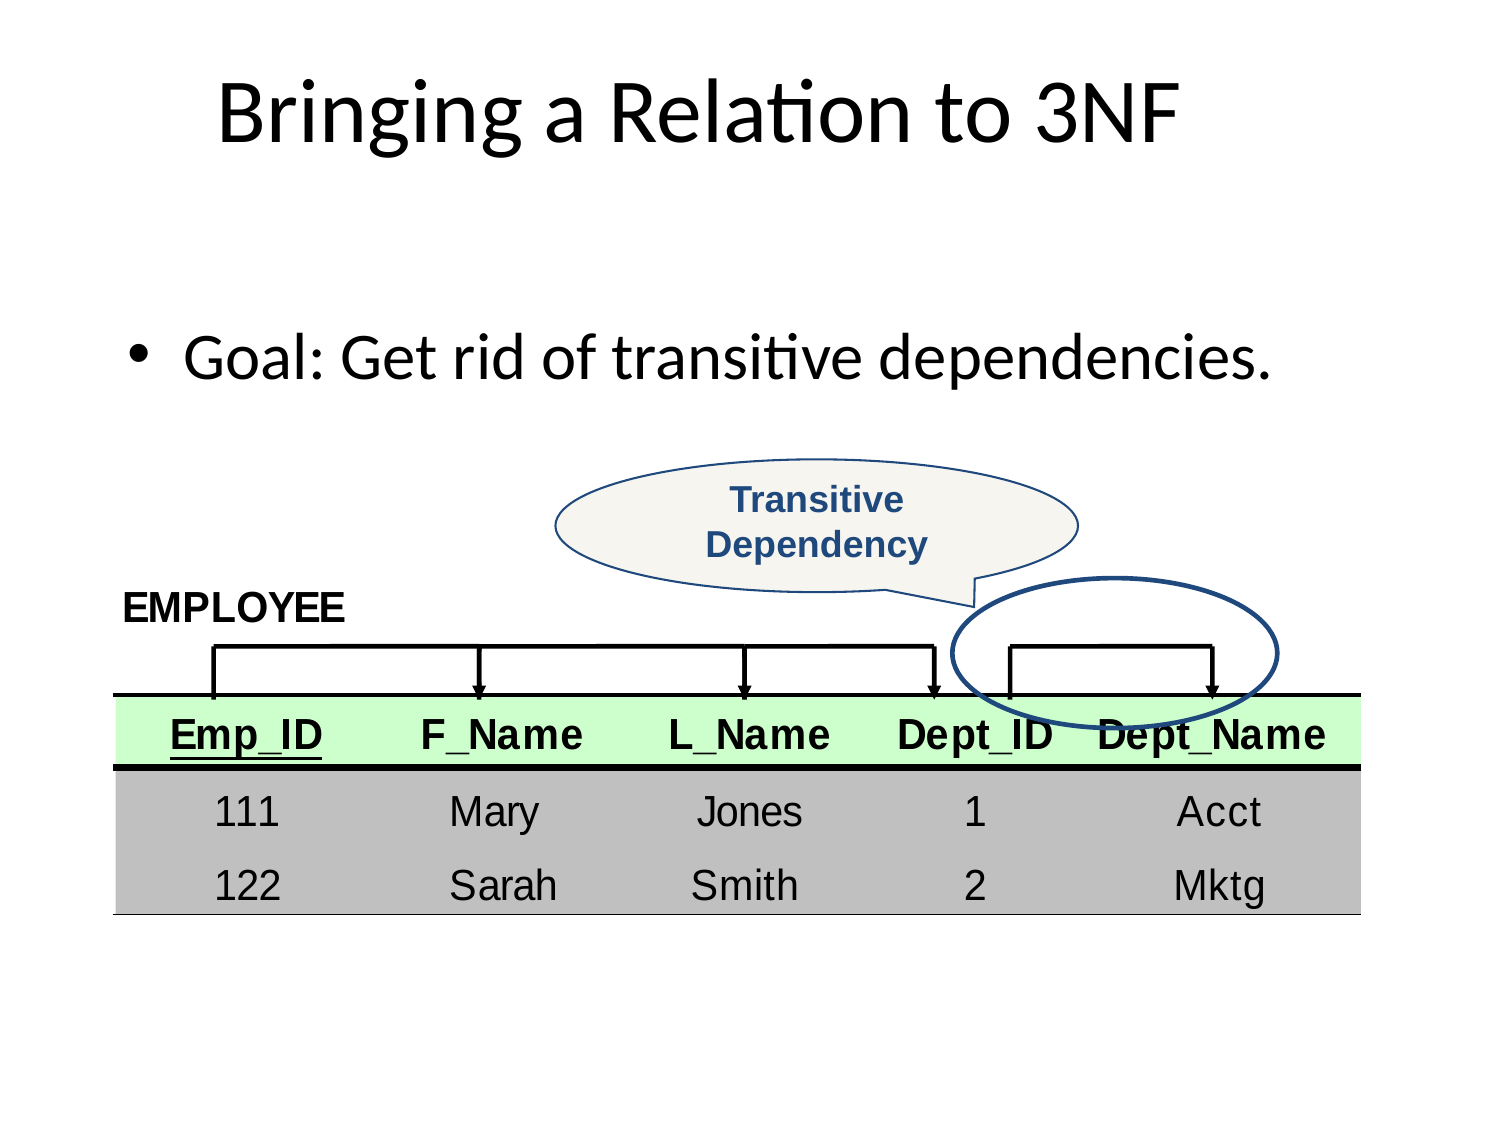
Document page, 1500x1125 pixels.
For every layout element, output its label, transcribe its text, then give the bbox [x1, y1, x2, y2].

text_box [112, 579, 1365, 919]
list Goal: Get rid of transitive dependencies. [112, 304, 1451, 447]
title Bringing a Relation to 3NF [87, 37, 1313, 175]
text_box Transitive Dependency [555, 459, 1079, 578]
